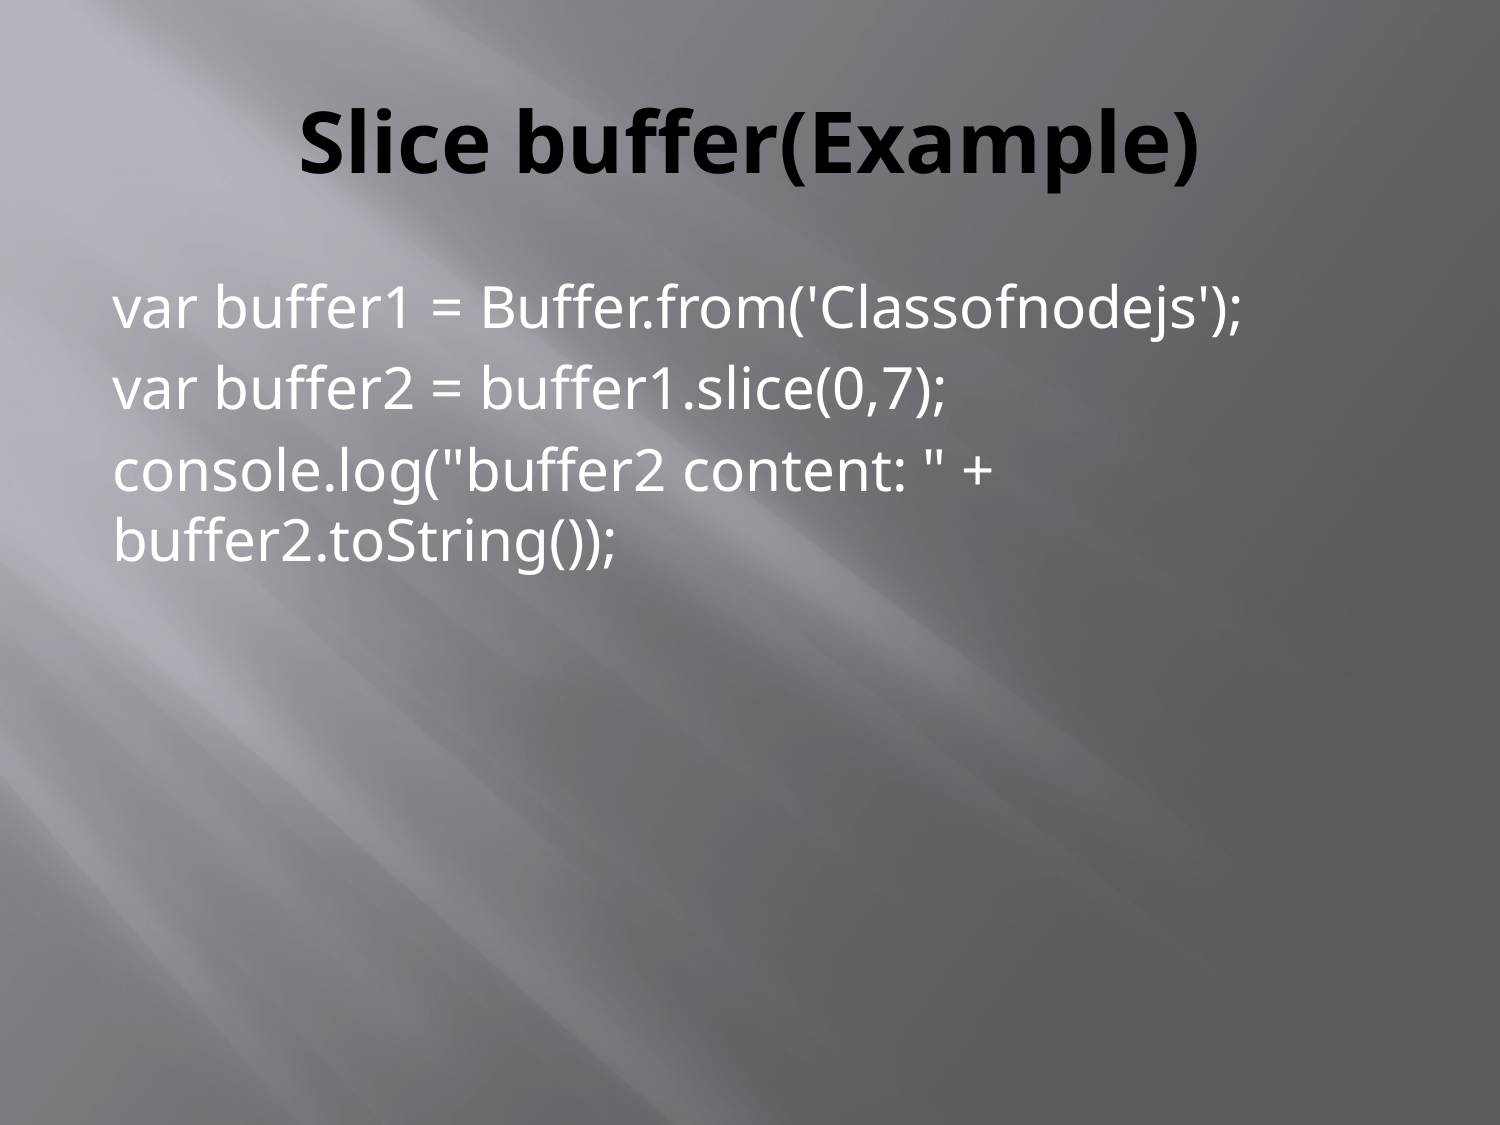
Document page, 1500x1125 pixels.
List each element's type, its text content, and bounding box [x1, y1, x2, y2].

list var buffer1 = Buffer.from('Classofnodejs'); var buffer2 = buffer1.slice(0,7); console.log("buffer2 content: " + buffer2.toString()); [75, 262, 1425, 1035]
title Slice buffer(Example) [75, 45, 1425, 233]
